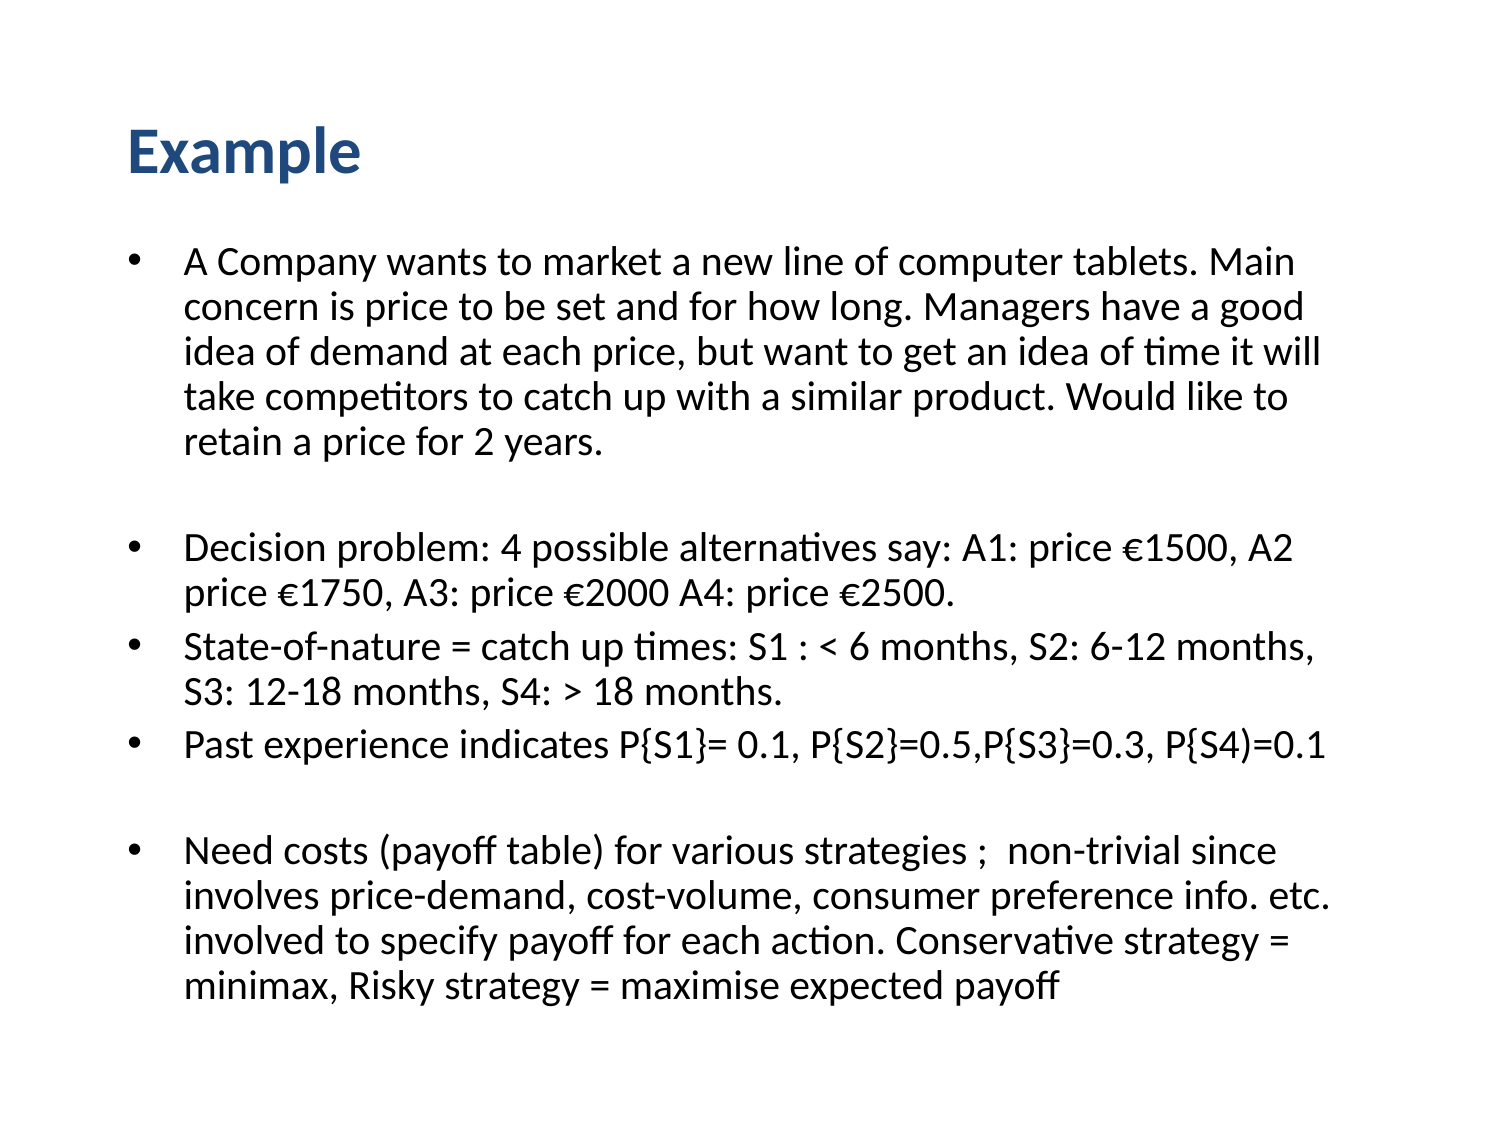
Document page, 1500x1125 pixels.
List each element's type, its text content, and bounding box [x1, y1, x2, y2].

text_box Example [112, 99, 1388, 231]
text_box A Company wants to market a new line of computer tablets. Main concern is price to be set and for how long. Managers have a good idea of demand at each price, but want to get an idea of time it will take competitors to catch up with a similar product. Would like to retain a price for 2 years. Decision problem: 4 possible alternatives say: A1: price €1500, A2 price €1750, A3: price €2000 A4: price €2500. State-of-nature = catch up times: S1 : < 6 months, S2: 6-12 months, S3: 12-18 months, S4: > 18 months. Past experience indicates P{S1}= 0.1, P{S2}=0.5,P{S3}=0.3, P{S4)=0.1 Need costs (payoff table) for various strategies ; non-trivial since involves price-demand, cost-volume, consumer preference info. etc. involved to specify payoff for each action. Conservative strategy = minimax, Risky strategy = maximise expected payoff [112, 231, 1388, 1035]
